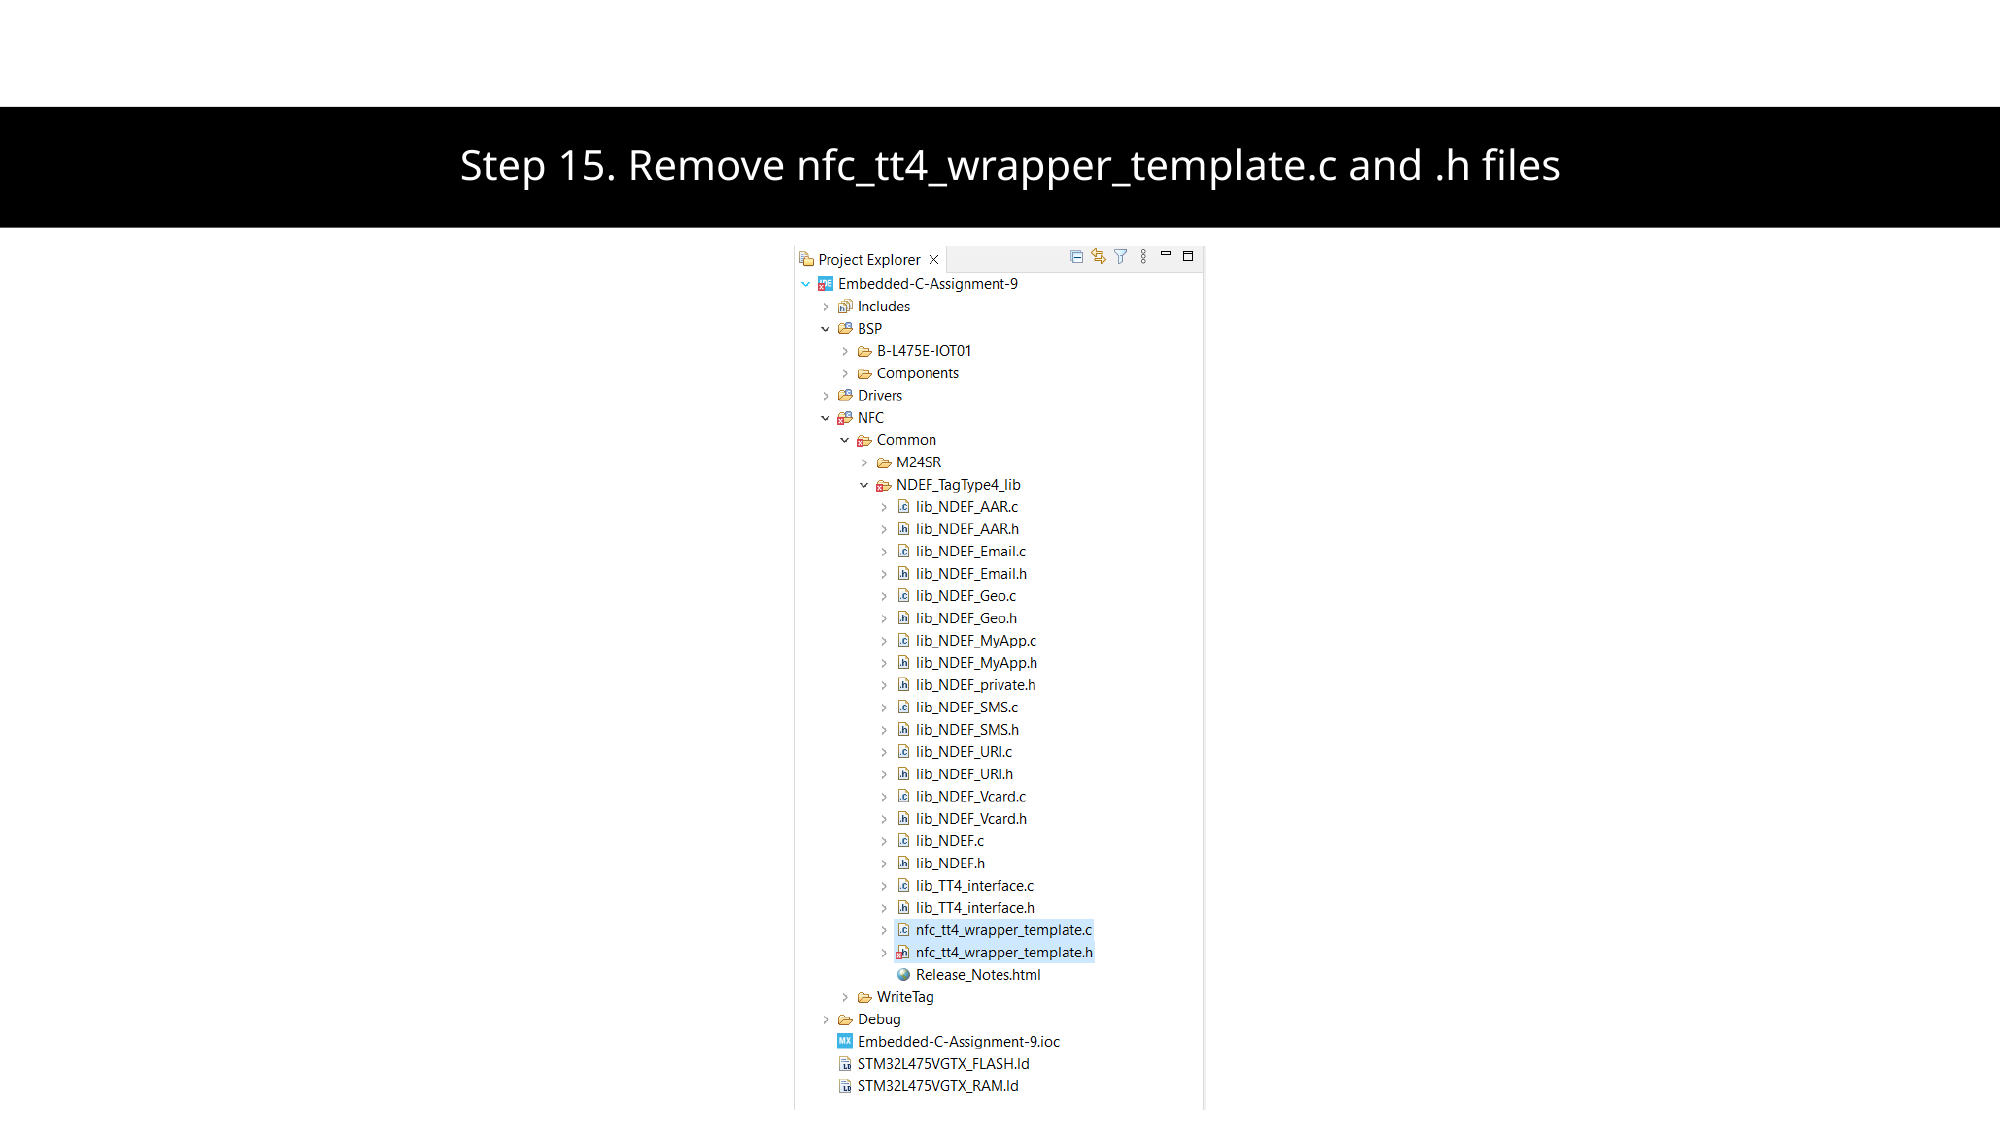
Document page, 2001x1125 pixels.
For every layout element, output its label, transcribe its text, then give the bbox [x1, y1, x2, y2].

picture [794, 246, 1206, 1110]
title Step 15. Remove nfc_tt4_wrapper_template.c and .h files [91, 105, 1931, 228]
text_box [0, 106, 2000, 229]
